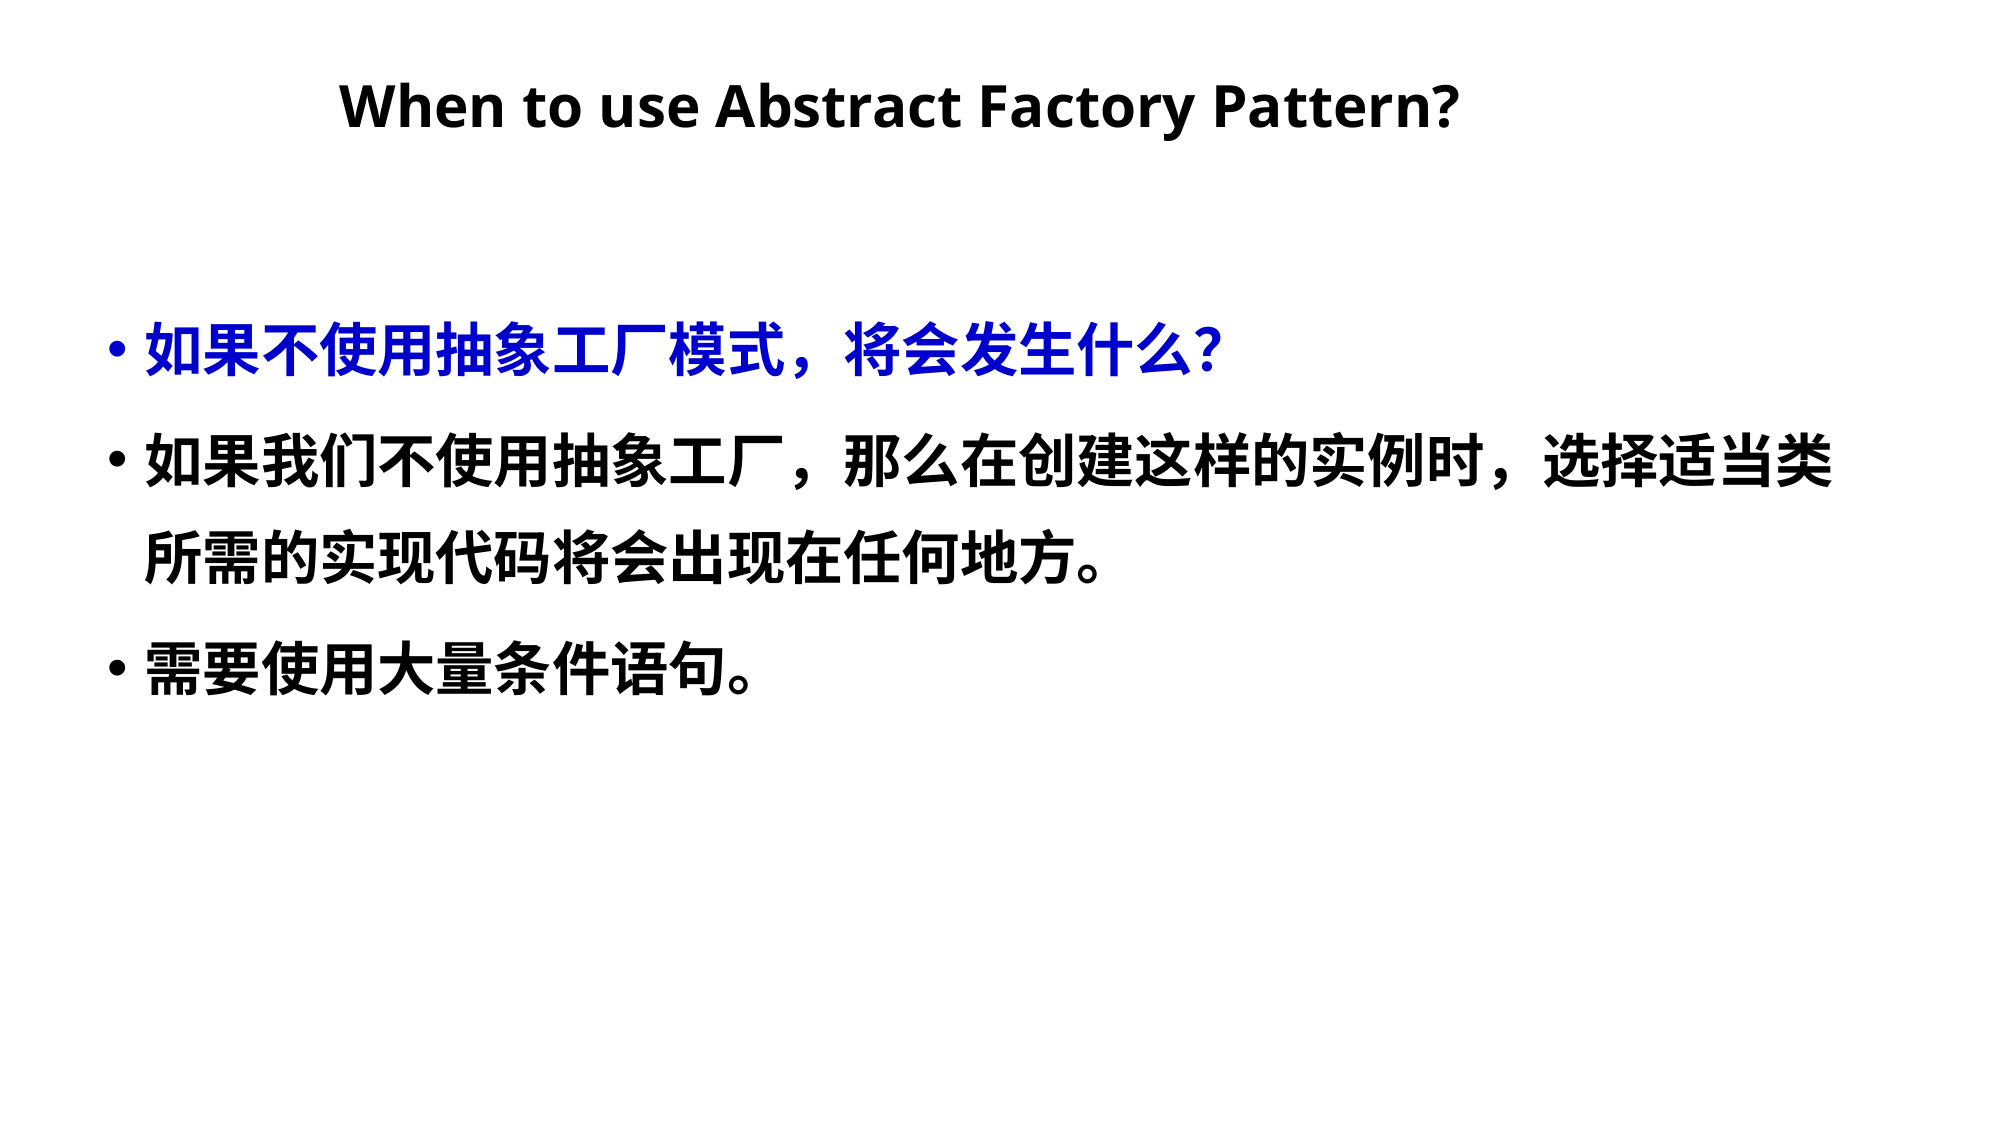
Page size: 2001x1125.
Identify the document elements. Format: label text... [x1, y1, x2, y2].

list 如果不使用抽象工厂模式，将会发生什么？ 如果我们不使用抽象工厂，那么在创建这样的实例时，选择适当类所需的实现代码将会出现在任何地方。 需要使用大量条件语句。 [92, 278, 1872, 753]
title When to use Abstract Factory Pattern? [324, 45, 1686, 173]
